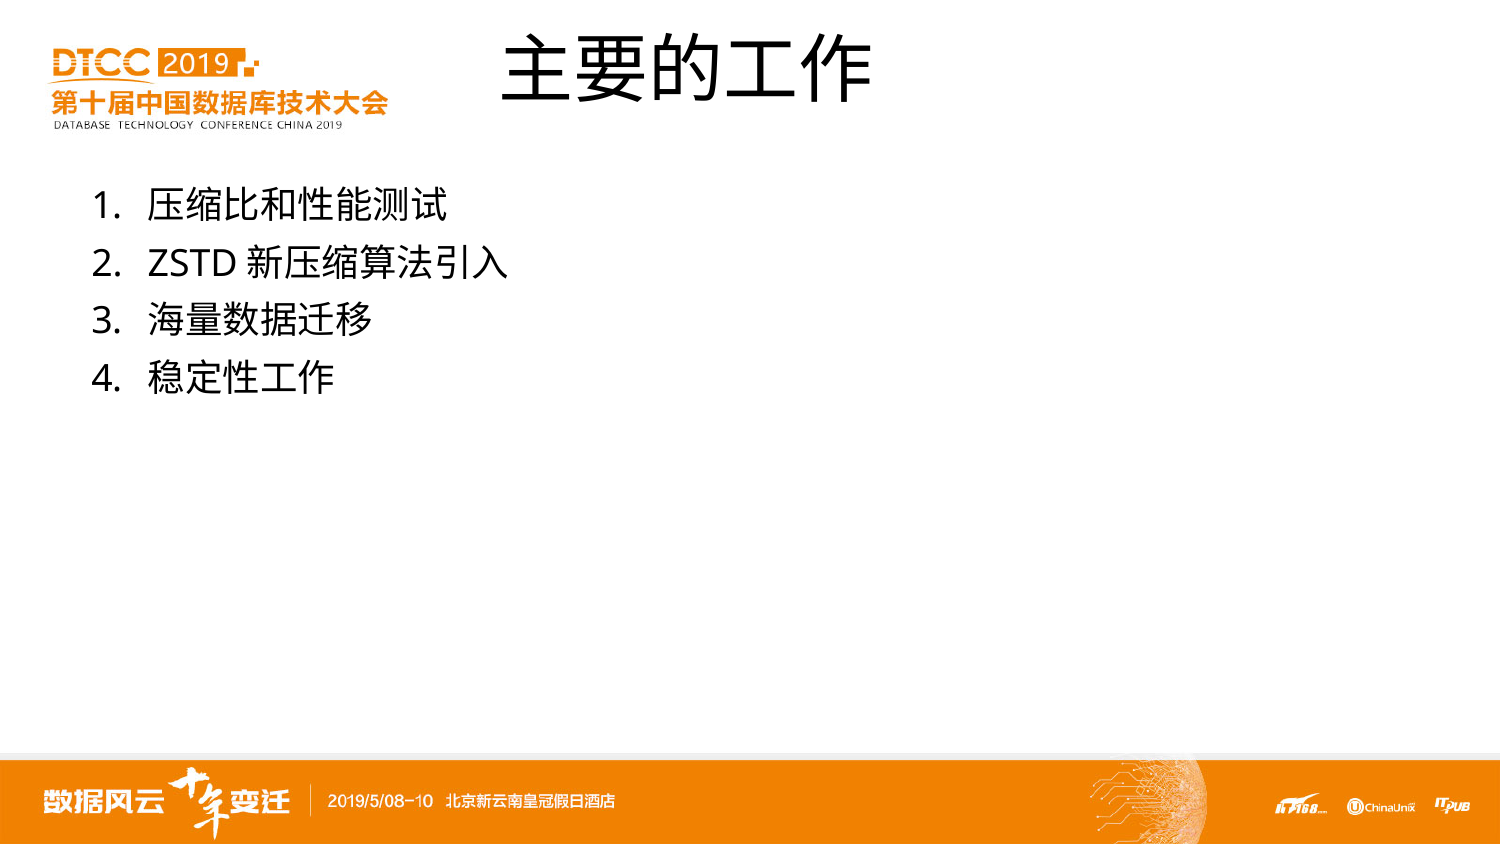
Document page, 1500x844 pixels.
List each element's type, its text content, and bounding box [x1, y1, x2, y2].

title 主要的工作 [147, 0, 1225, 138]
text_box 压缩比和性能测试 ZSTD新压缩算法引入 海量数据迁移 稳定性工作 [76, 173, 998, 407]
picture [0, 0, 1500, 844]
